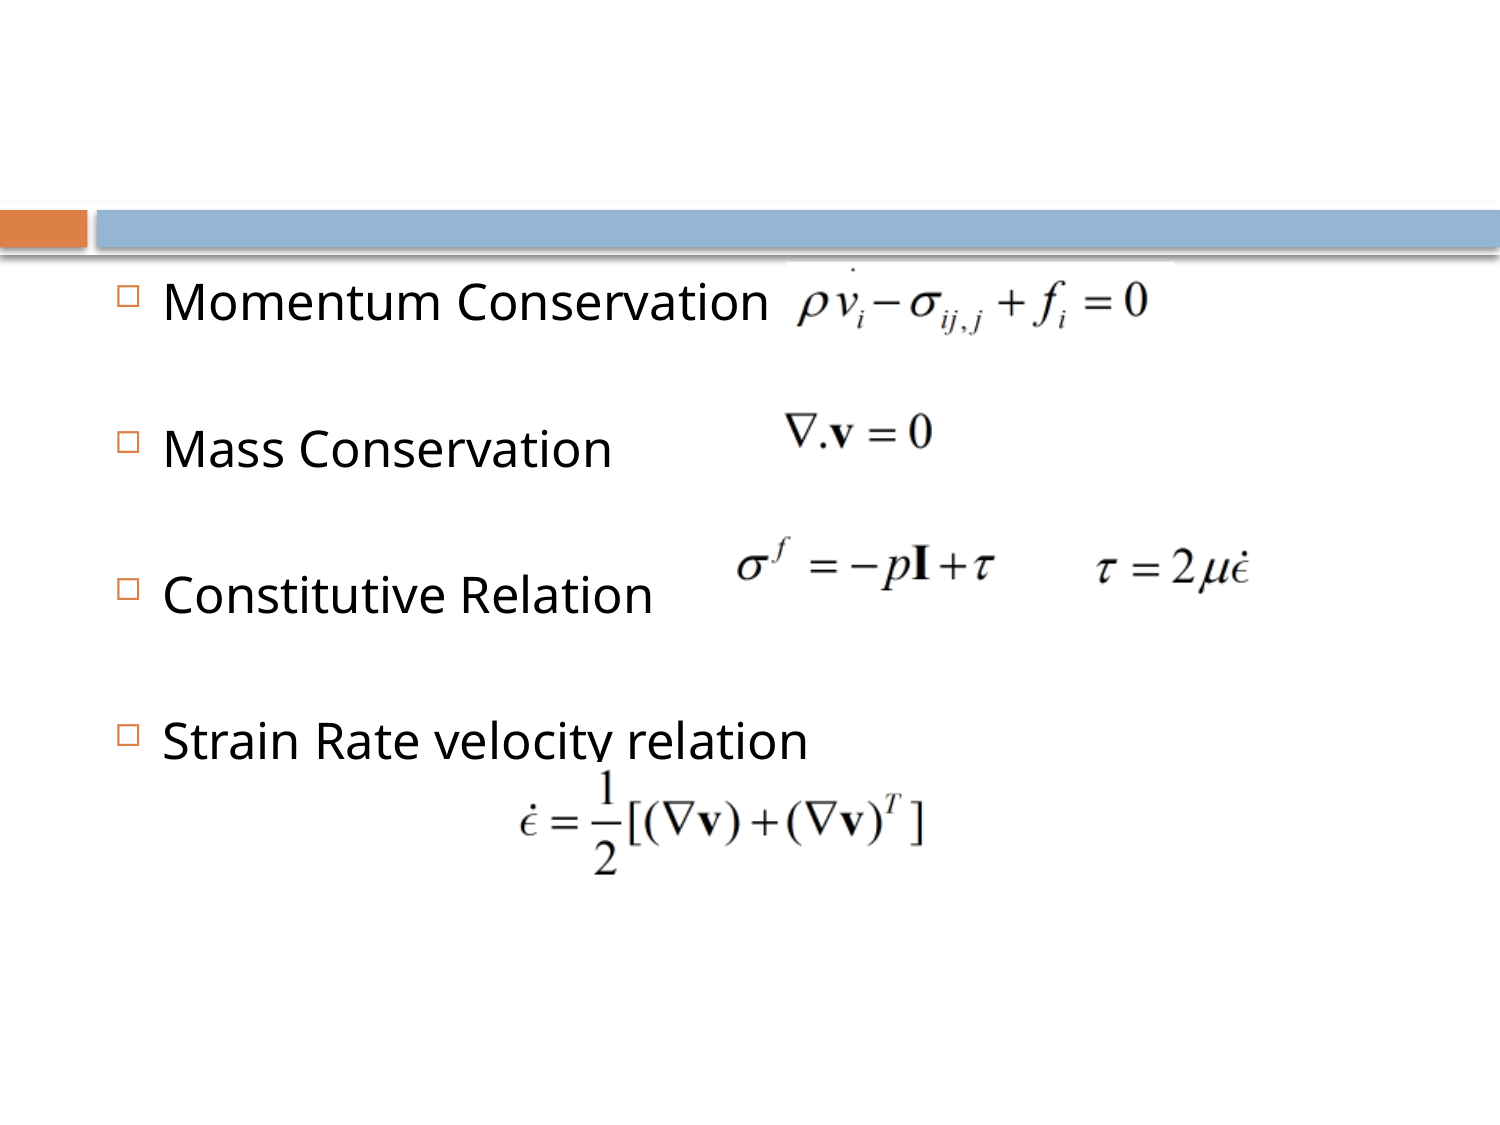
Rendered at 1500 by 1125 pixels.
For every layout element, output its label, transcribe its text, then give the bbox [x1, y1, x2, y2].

picture [774, 399, 943, 476]
picture [787, 262, 1174, 359]
picture [1087, 537, 1262, 613]
picture [512, 762, 948, 901]
picture [724, 524, 1007, 616]
list Momentum Conservation Mass Conservation Constitutive Relation Strain Rate velocity relation [99, 262, 1438, 1000]
